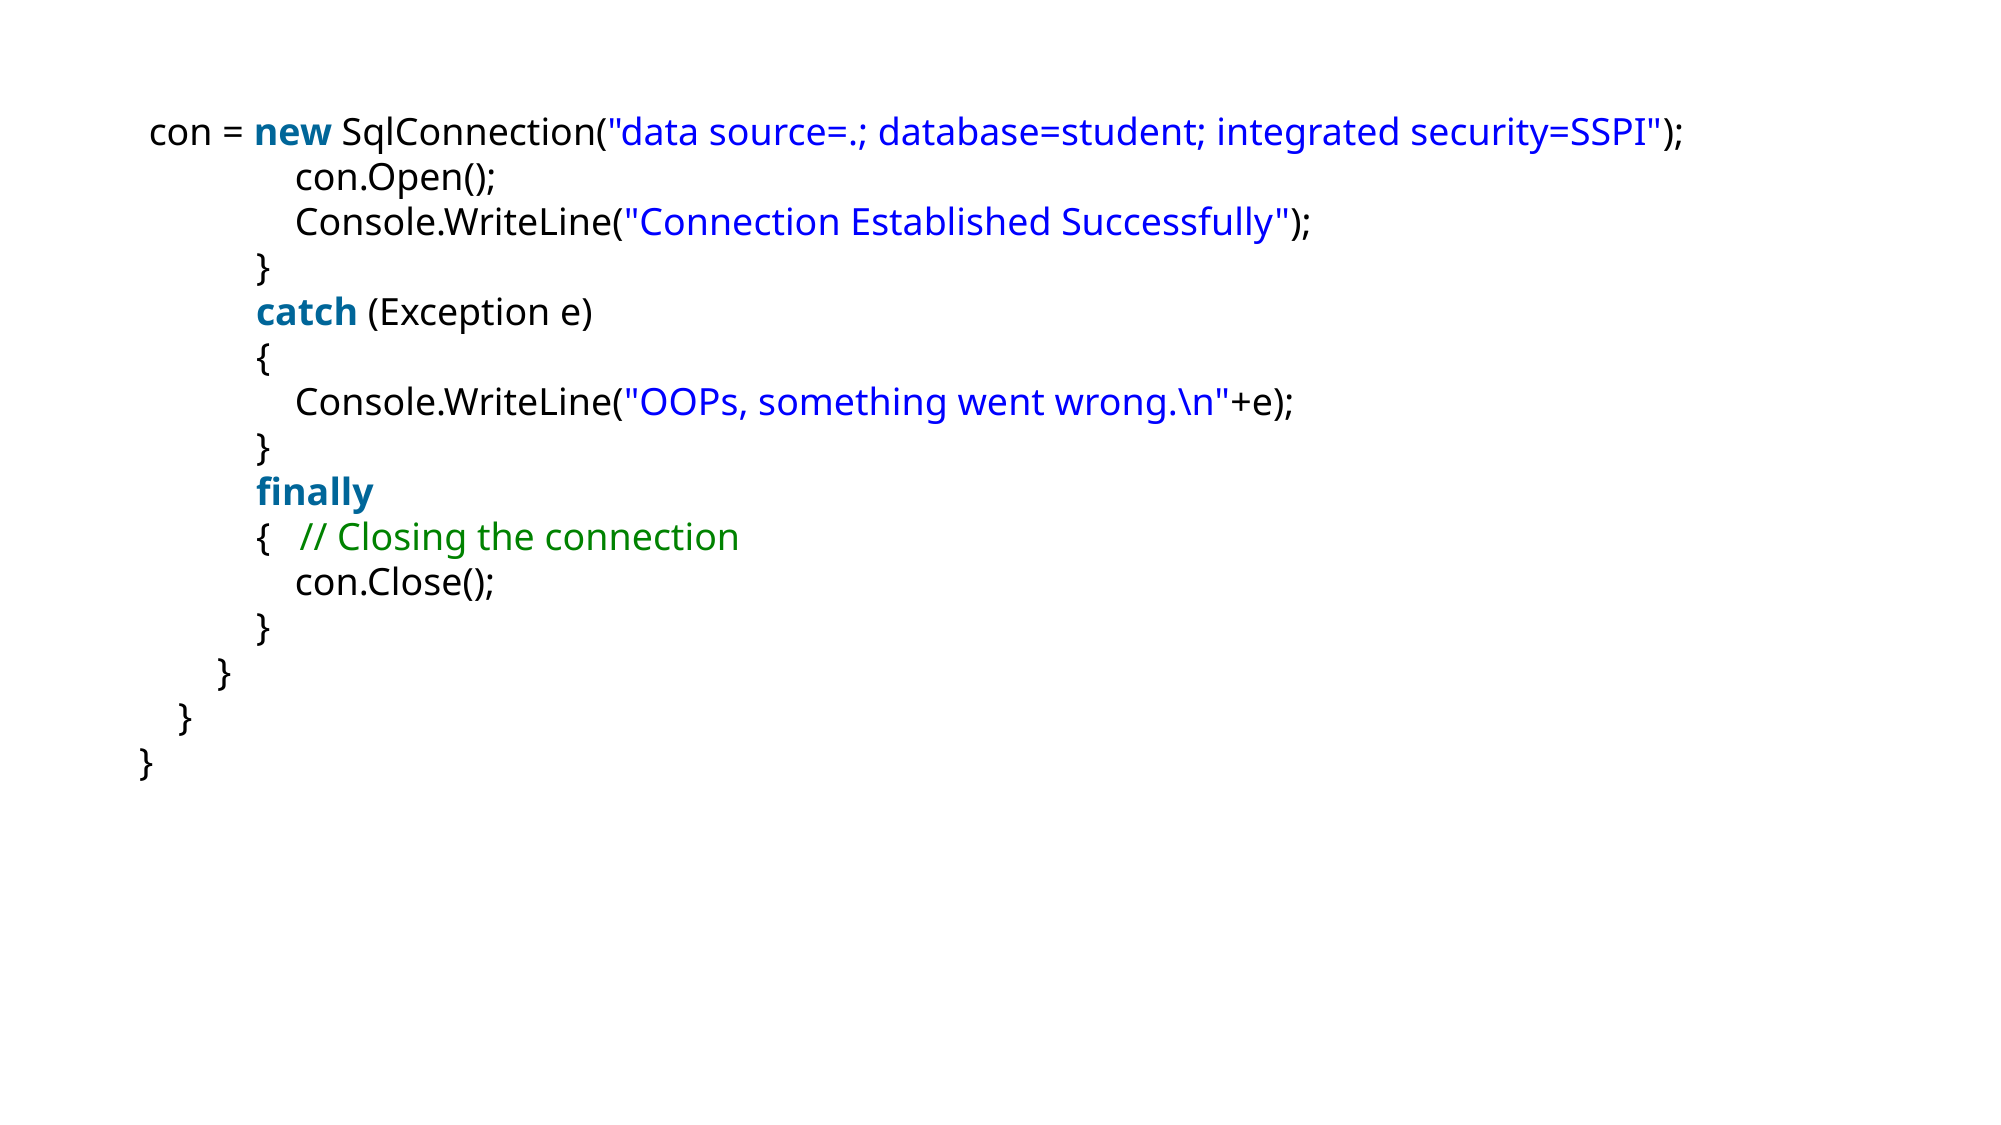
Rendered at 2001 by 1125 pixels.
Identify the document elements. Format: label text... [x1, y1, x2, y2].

text_box con = new SqlConnection("data source=.; database=student; integrated security=SSPI"); con.Open(); Console.WriteLine("Connection Established Successfully"); } catch (Exception e) { Console.WriteLine("OOPs, something went wrong.\n"+e); } finally { // Closing the connection con.Close(); } } } } [124, 100, 1846, 881]
